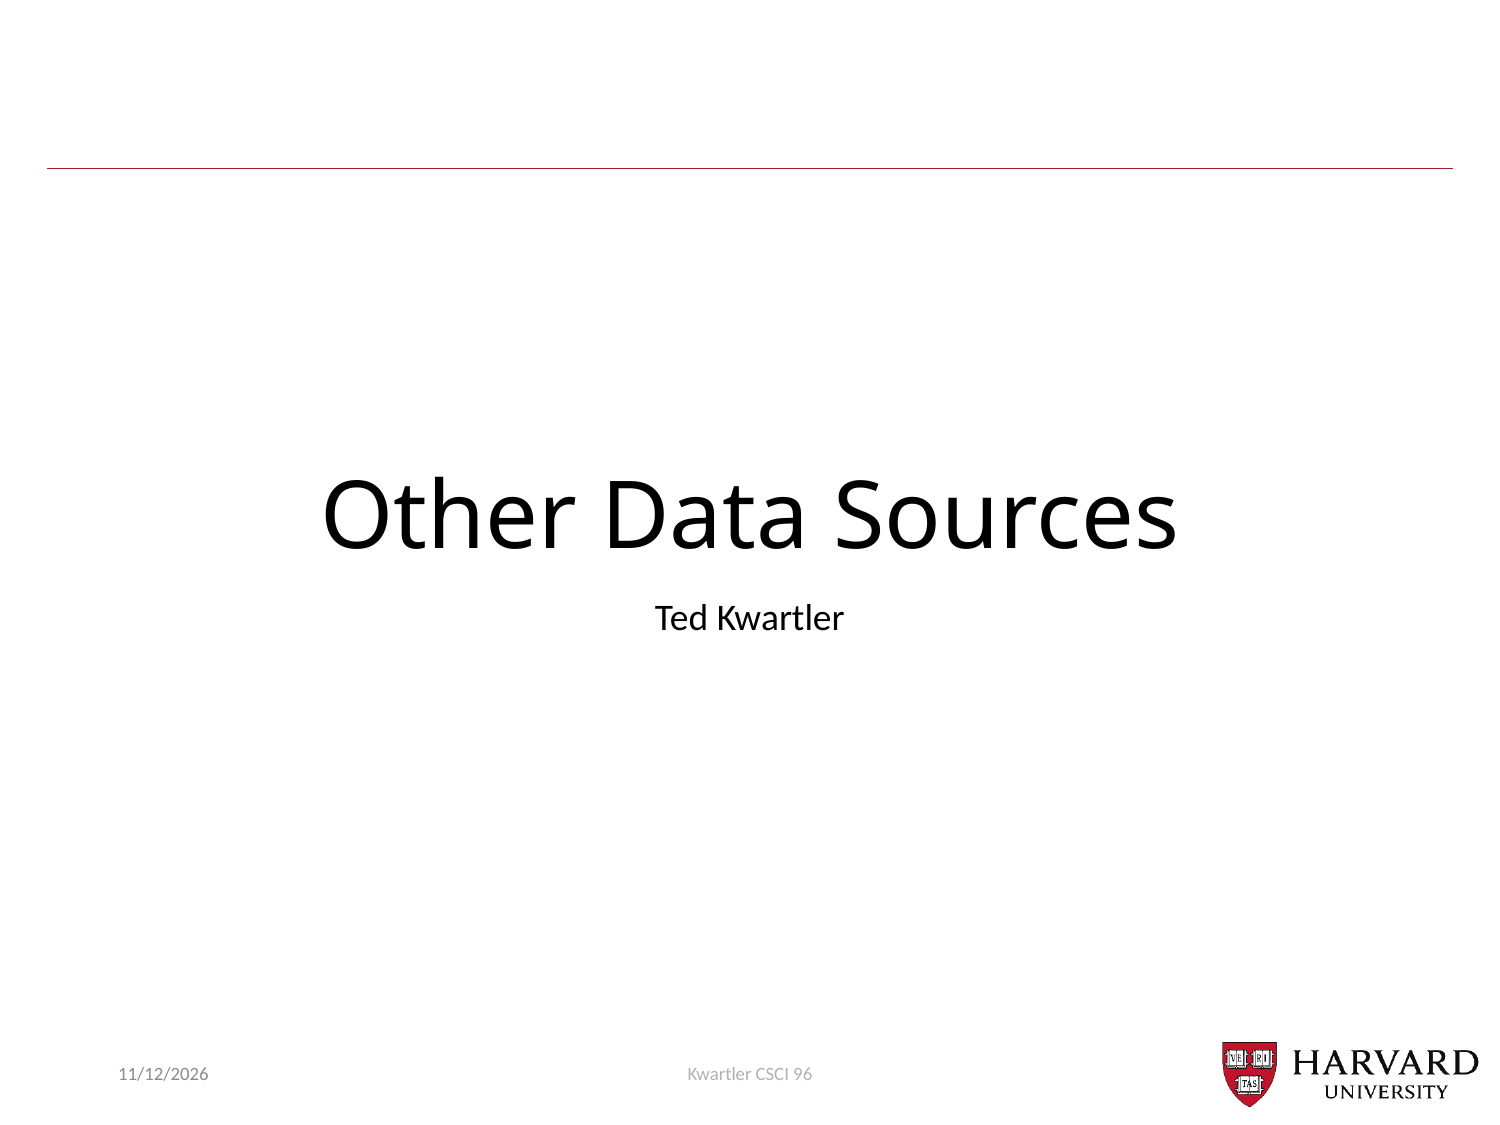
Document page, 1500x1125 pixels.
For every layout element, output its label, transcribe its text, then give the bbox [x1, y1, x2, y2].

subtitle Ted Kwartler [187, 590, 1313, 863]
footer Kwartler CSCI 96 [496, 1042, 1004, 1103]
title Other Data Sources [187, 184, 1313, 576]
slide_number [103, 1042, 441, 1103]
picture [1200, 1024, 1500, 1125]
